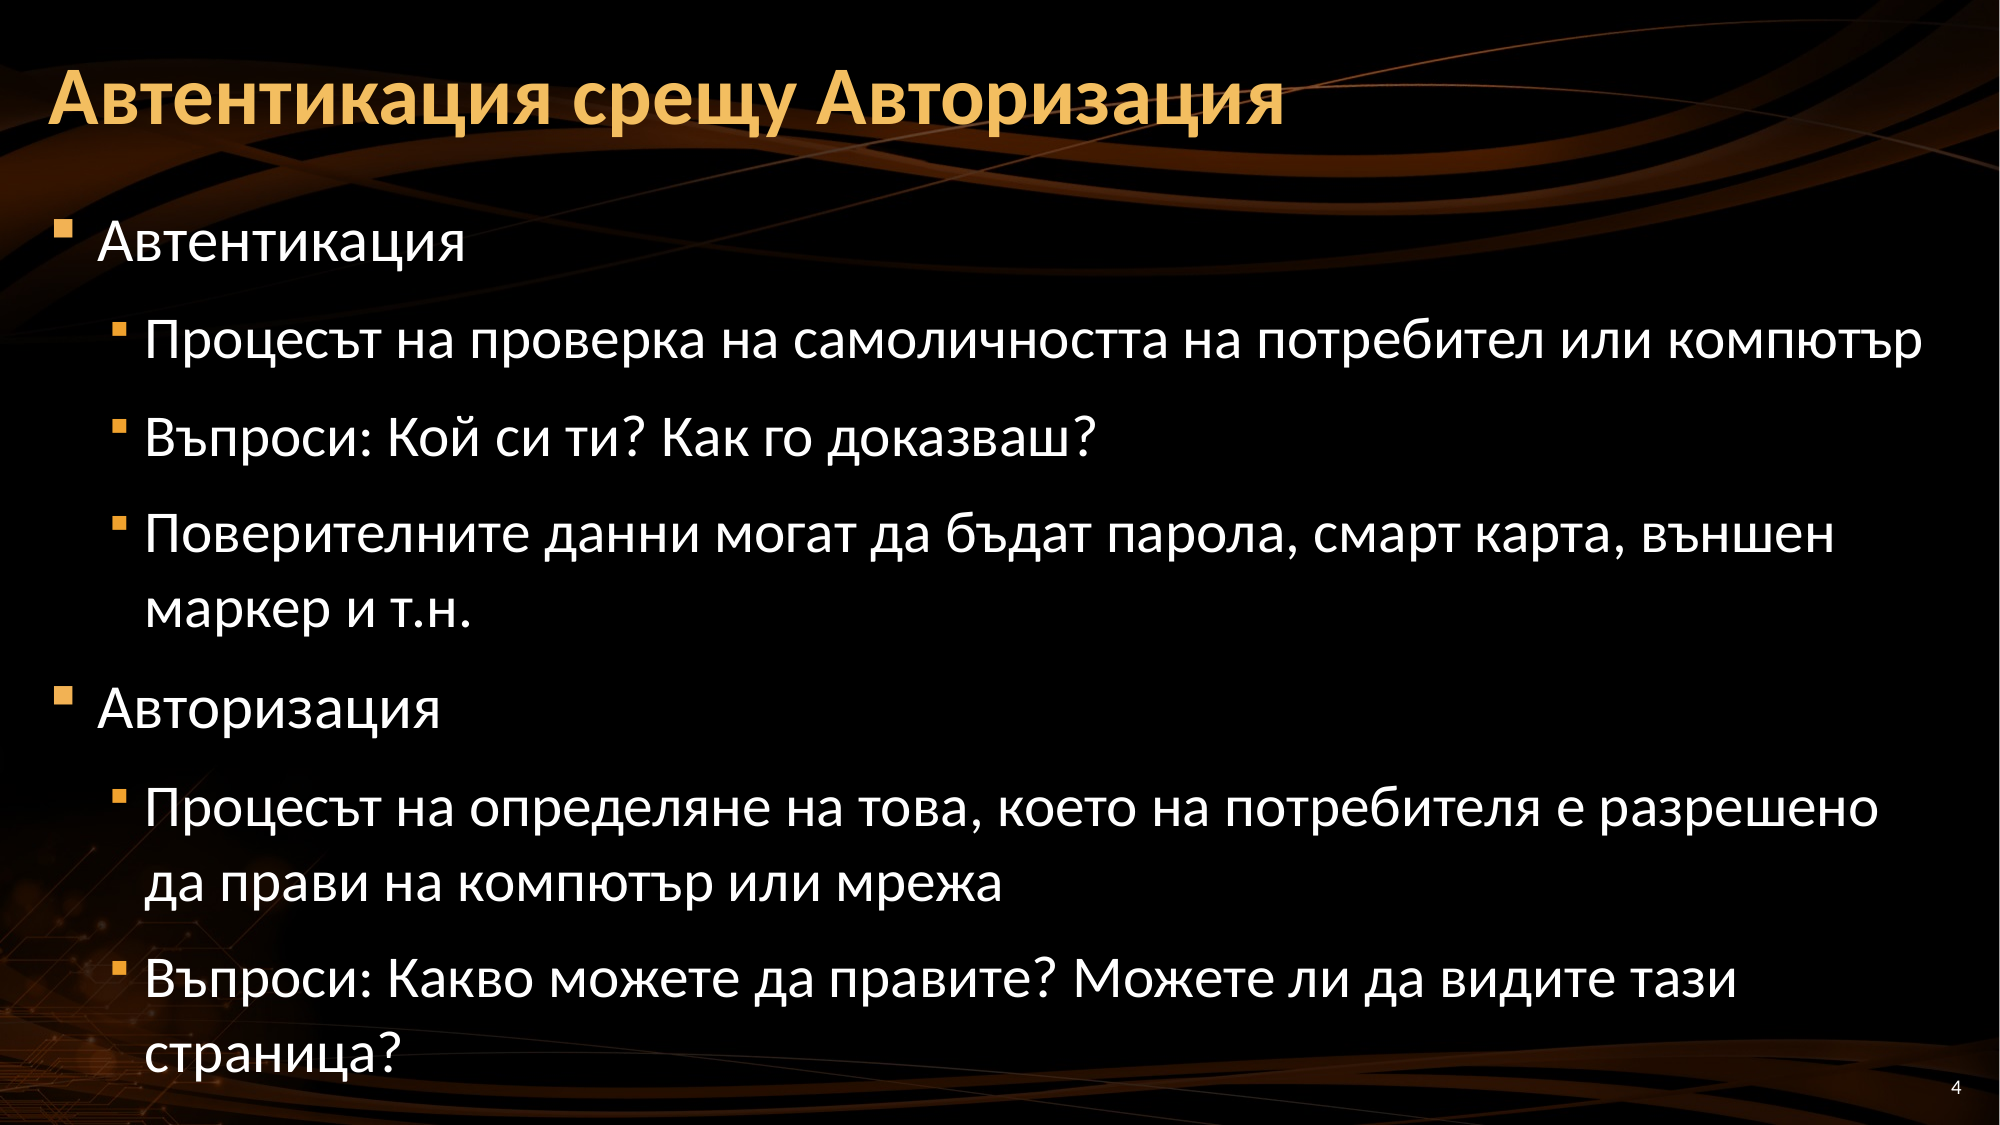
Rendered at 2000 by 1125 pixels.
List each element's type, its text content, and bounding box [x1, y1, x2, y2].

title Автентикация срещу Авторизация [30, 6, 1968, 189]
picture [0, 0, 2000, 1125]
list Автентикация Процесът на проверка на самоличността на потребител или компютър Въпроси: Кой си ти? Как го доказваш? Поверителните данни могат да бъдат парола, смарт карта, външен маркер и т.н. Авторизация Процесът на определяне на това, което на потребителя е разрешено да прави на компютър или мрежа Въпроси: Какво можете да правите? Можете ли да видите тази страница? [31, 189, 1968, 1103]
slide_number 4 [1897, 1070, 1968, 1103]
